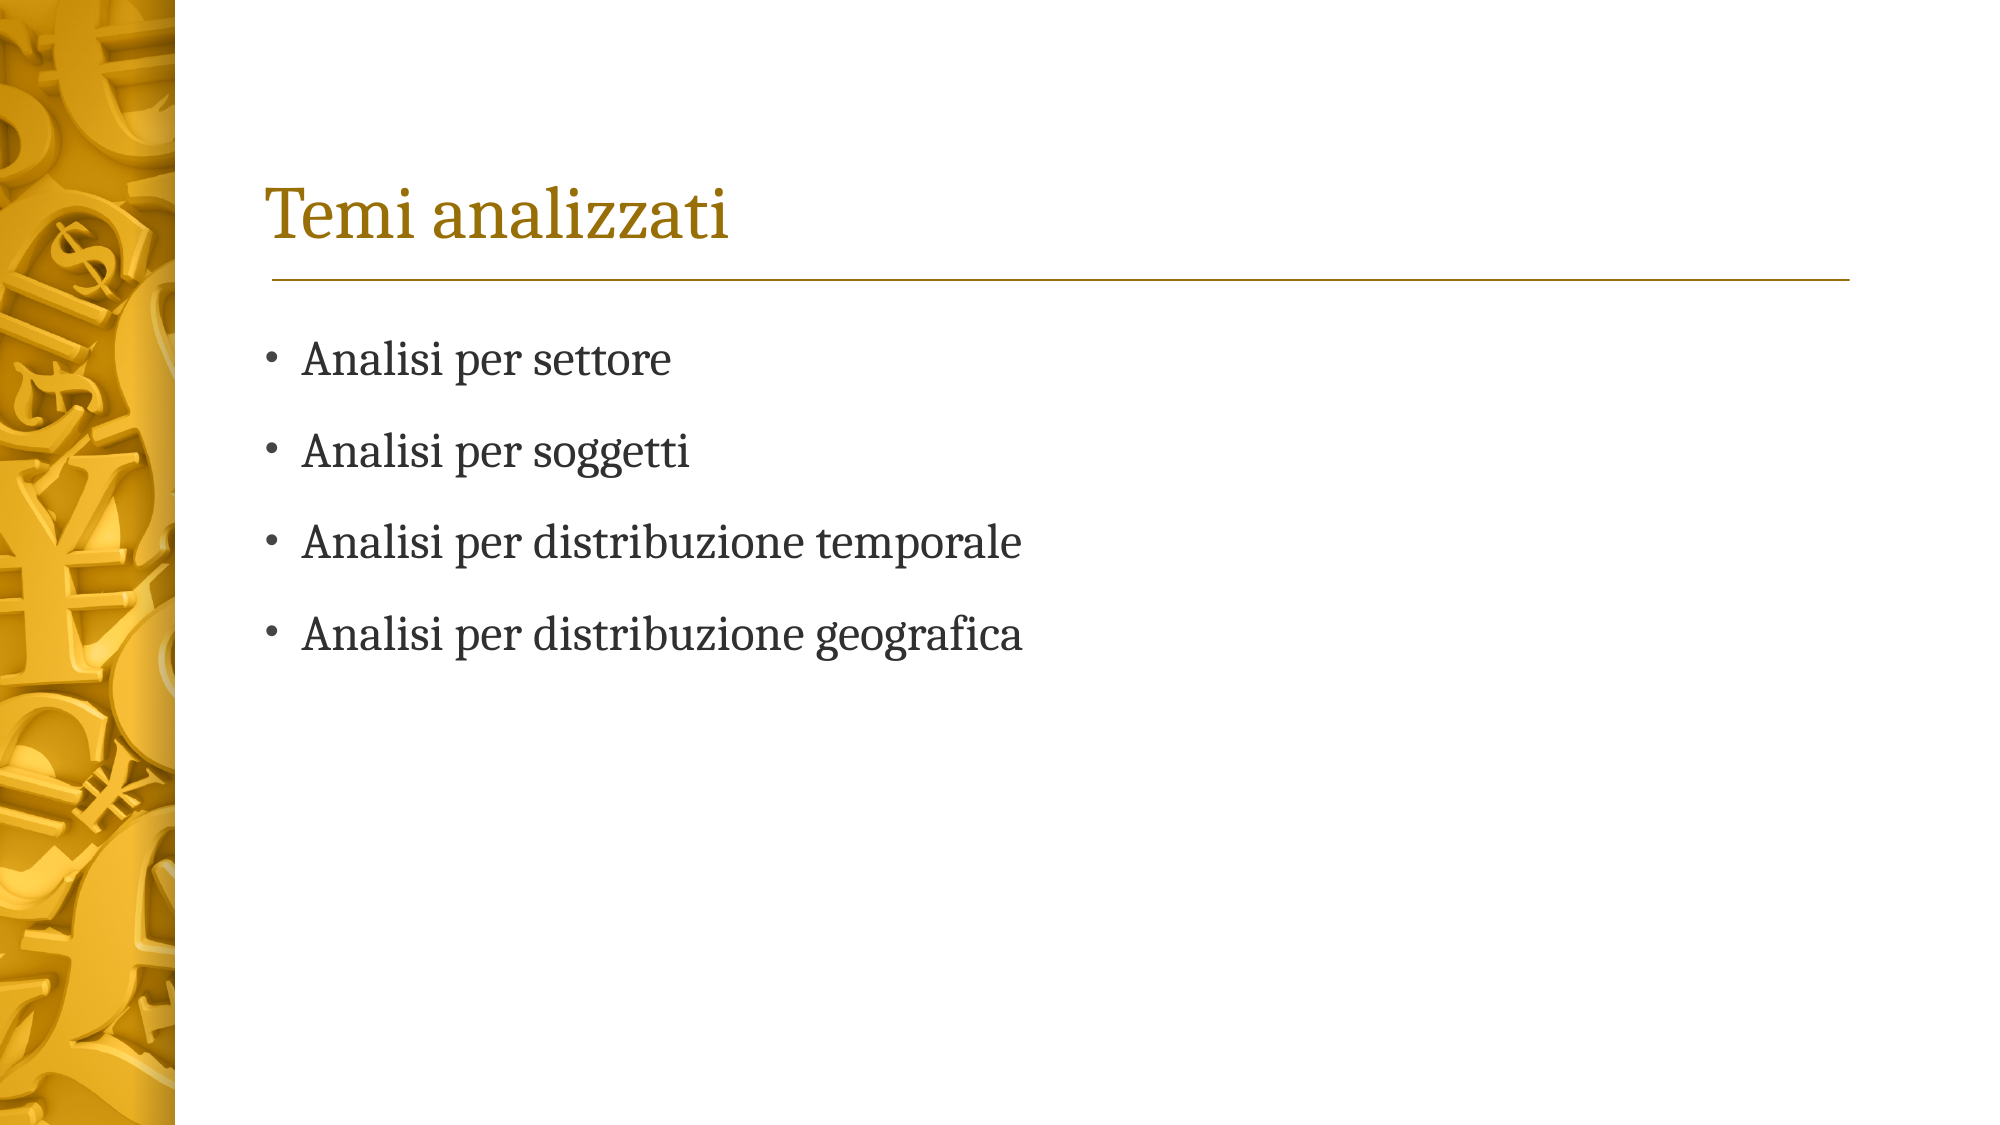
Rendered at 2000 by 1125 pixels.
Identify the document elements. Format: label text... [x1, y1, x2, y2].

picture [0, 0, 175, 1125]
title Temi analizzati [249, 62, 1863, 263]
list Analisi per settore Analisi per soggetti Analisi per distribuzione temporale Analisi per distribuzione geografica [249, 324, 1863, 1012]
